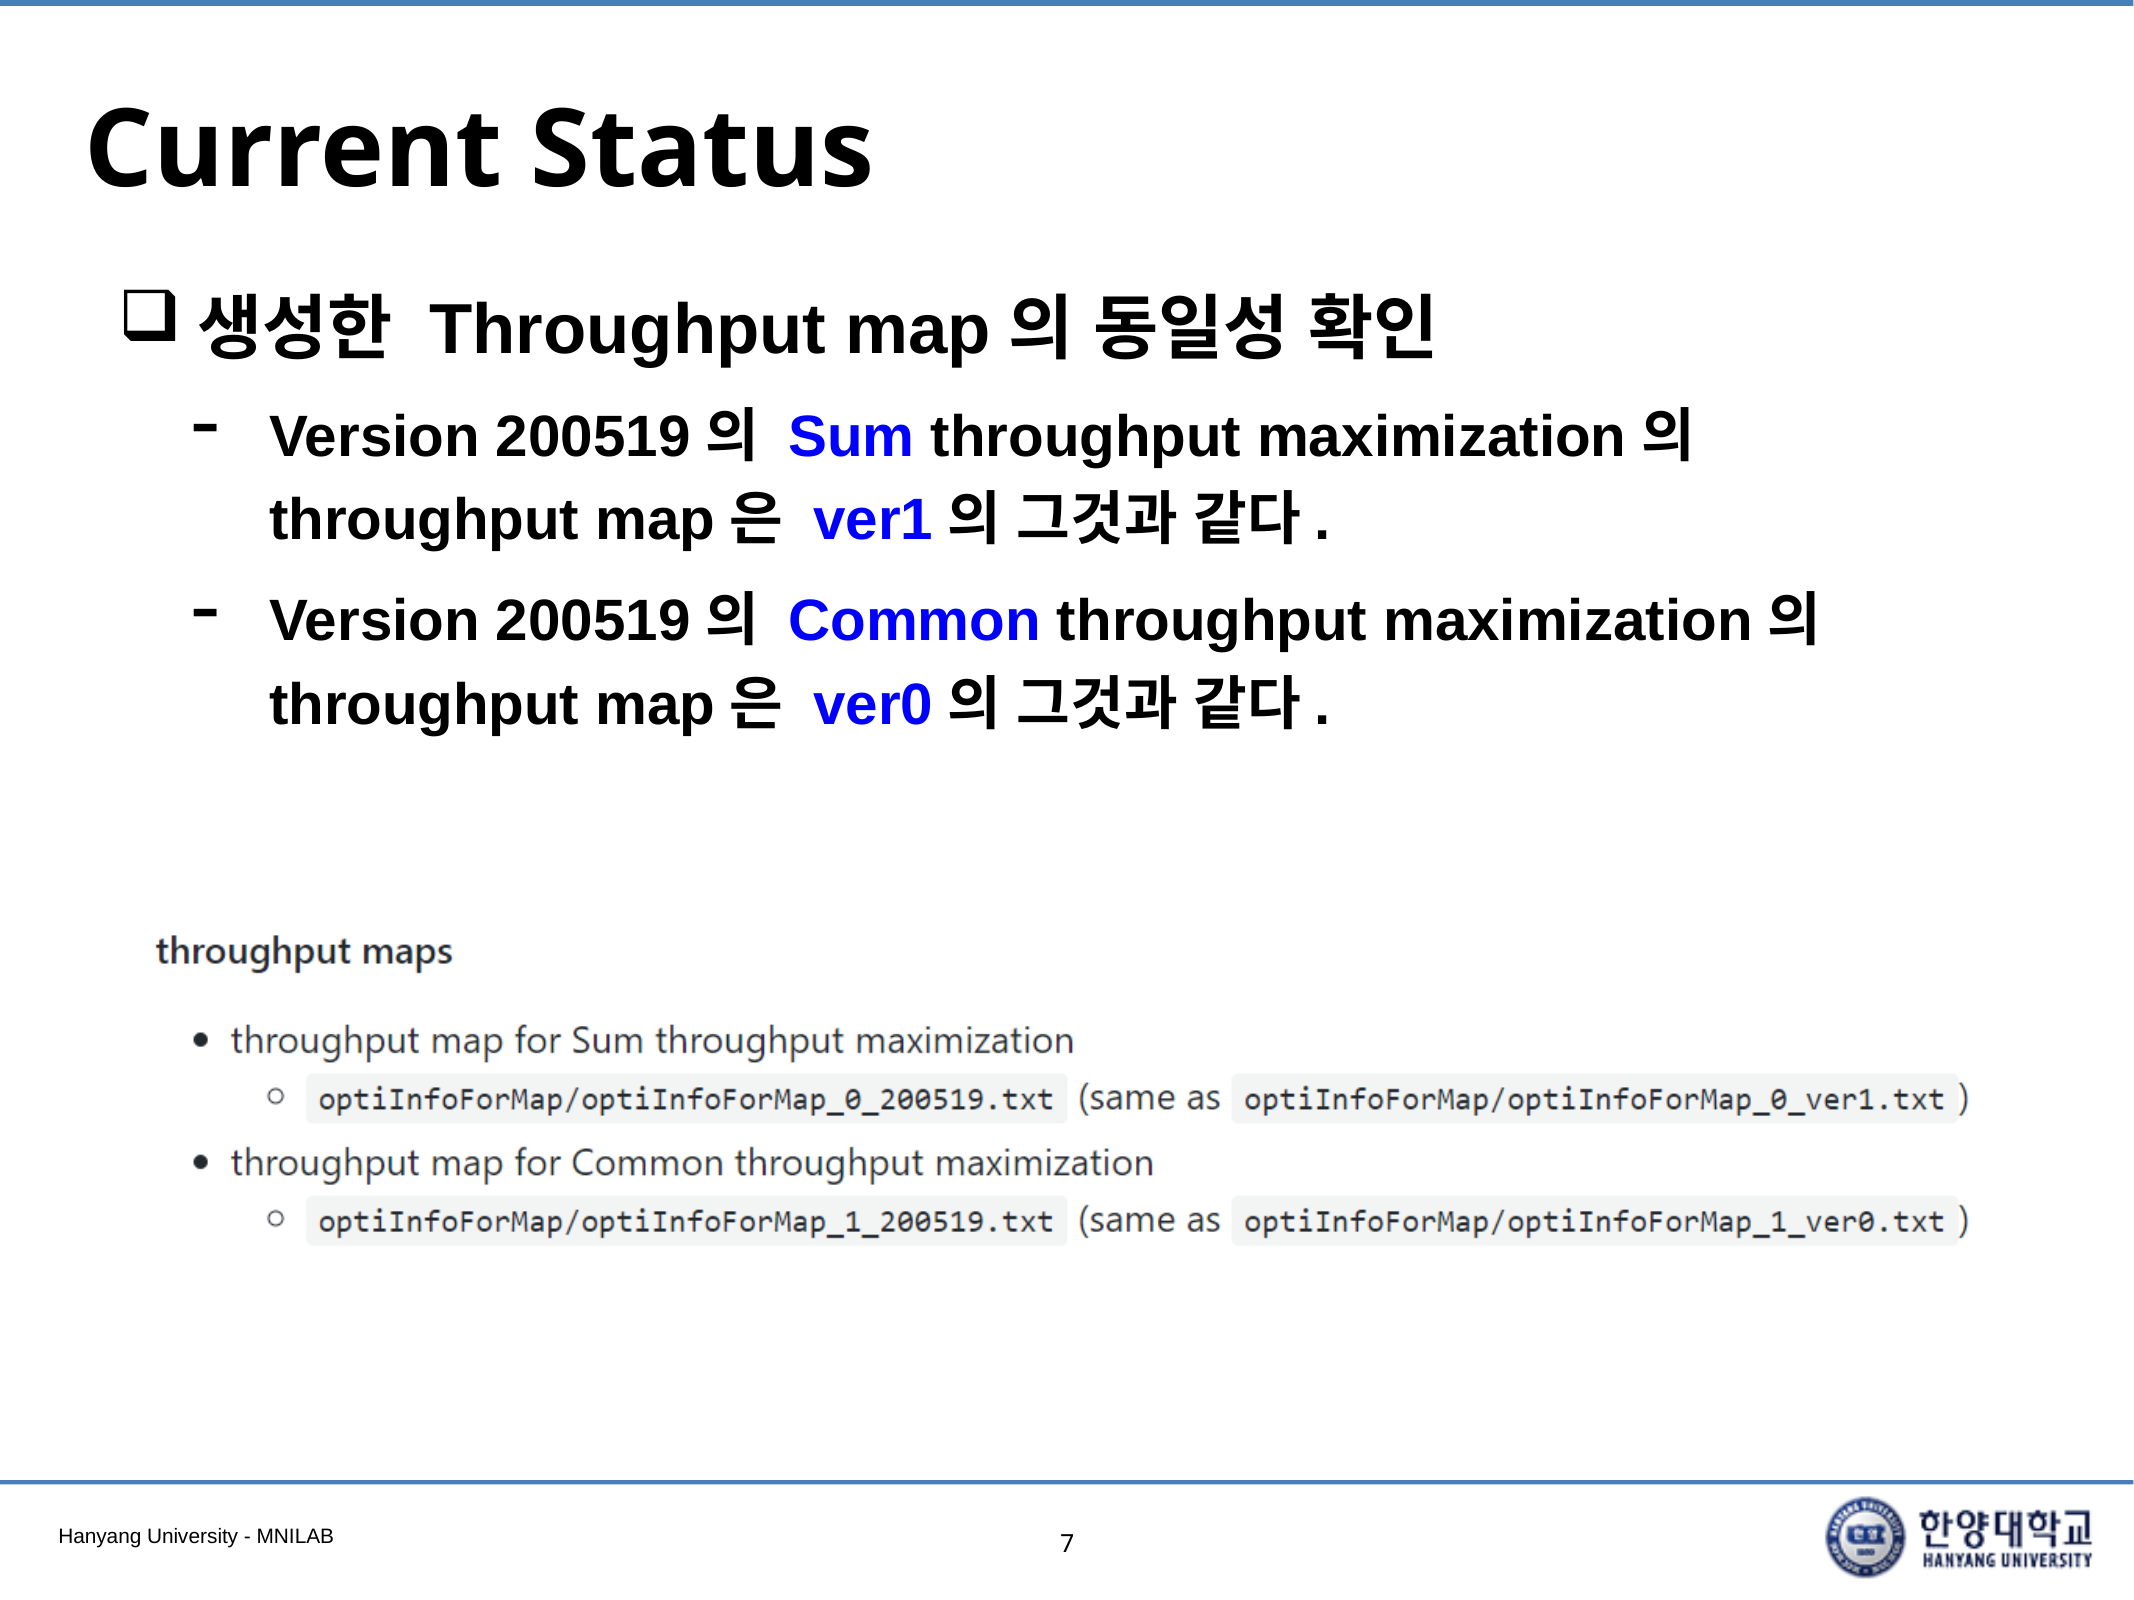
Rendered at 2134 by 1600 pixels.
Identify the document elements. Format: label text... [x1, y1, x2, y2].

picture [1797, 1495, 2128, 1581]
list 생성한 Throughput map의 동일성 확인 Version 200519의 Sum throughput maximization의 throughput map은 ver1의 그것과 같다. Version 200519의 Common throughput maximization의 throughput map은 ver0의 그것과 같다. [109, 256, 1988, 832]
picture [147, 898, 1987, 1279]
slide_number 7 [1037, 1518, 1098, 1567]
title Current Status [75, 41, 2058, 245]
